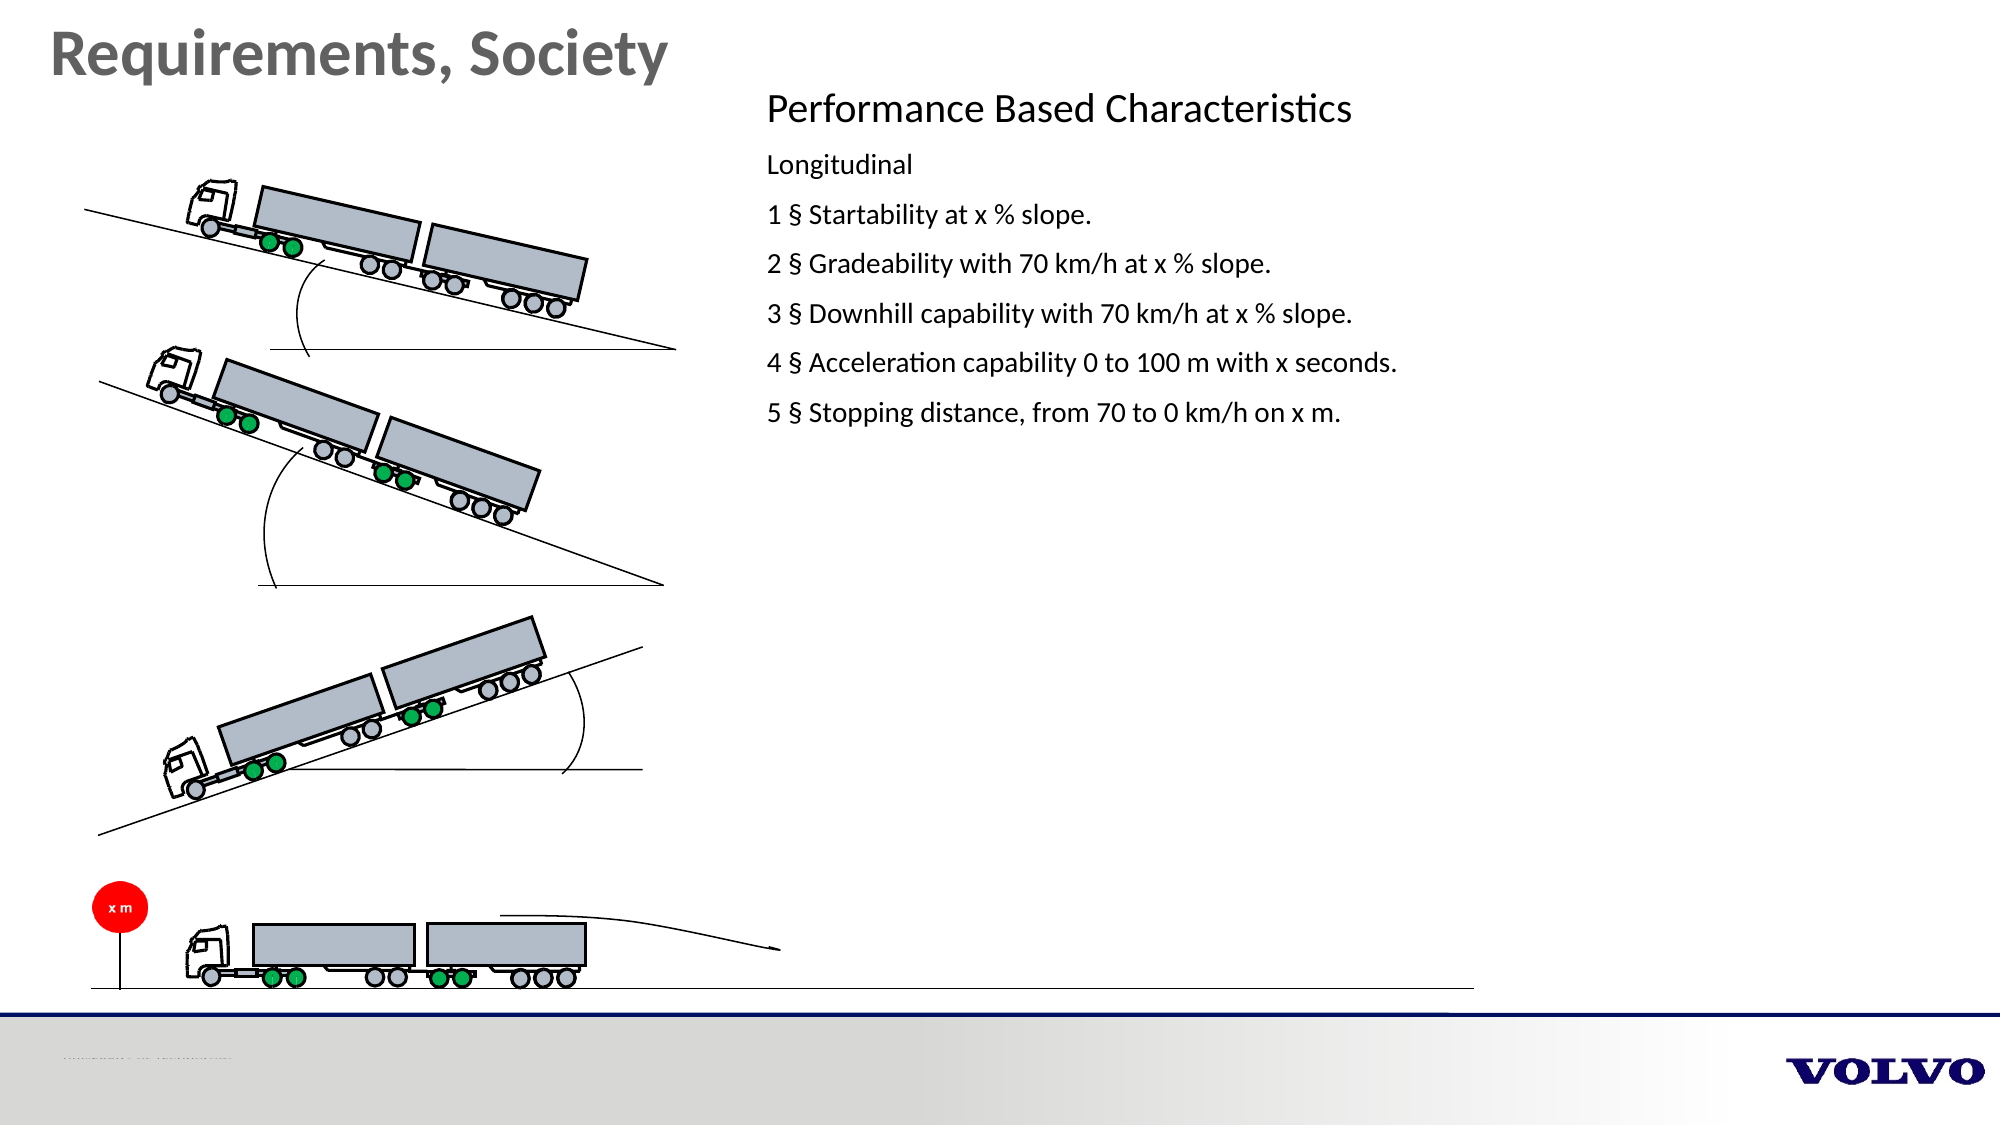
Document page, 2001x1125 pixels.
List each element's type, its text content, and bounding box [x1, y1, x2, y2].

text_box [500, 915, 780, 951]
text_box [97, 646, 643, 836]
text_box Requirements, Society [35, 10, 1412, 198]
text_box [84, 209, 677, 350]
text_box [154, 680, 554, 745]
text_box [98, 381, 664, 586]
picture [92, 881, 148, 933]
picture [1780, 1055, 1988, 1085]
text_box Performance Based Characteristics Longitudinal 1 § Startability at x % slope. 2 § Gradeability with 70 km/h at x % slope. 3 § Downhill capability with 70 km/h at x % slope. 4 § Acceleration capability 0 to 100 m with x seconds. 5 § Stopping distance, from 70 to 0 km/h on x m. [752, 73, 1414, 436]
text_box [186, 923, 586, 988]
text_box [186, 213, 586, 279]
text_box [141, 401, 541, 466]
